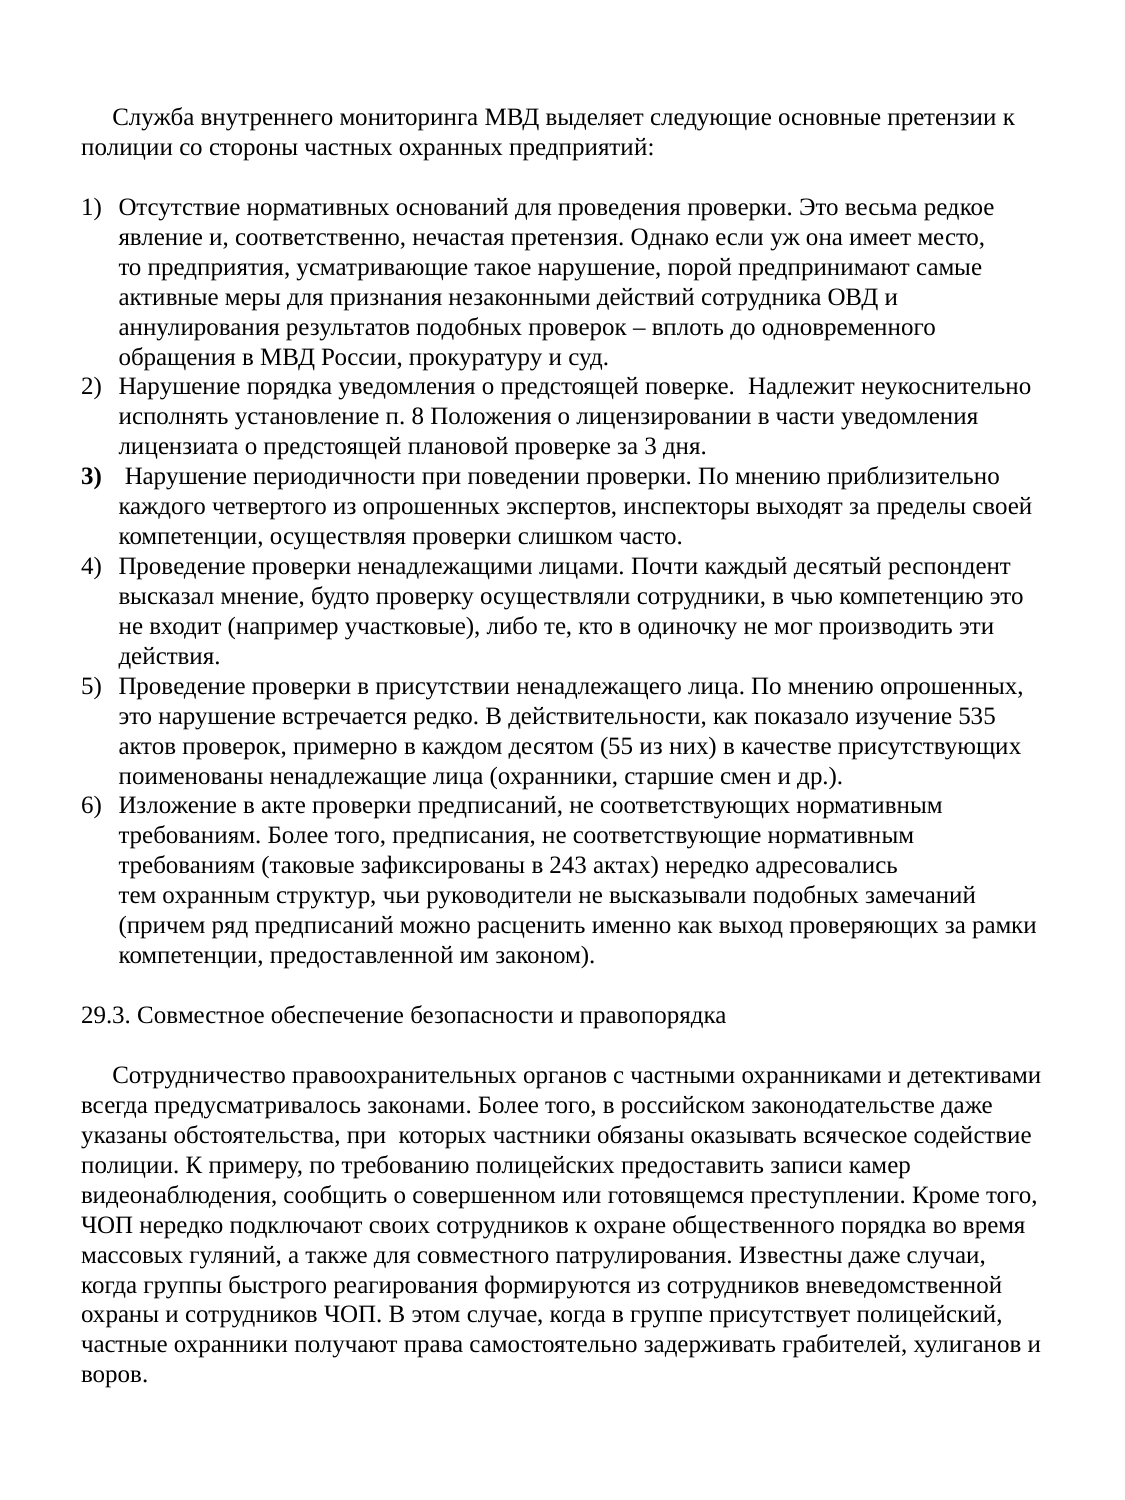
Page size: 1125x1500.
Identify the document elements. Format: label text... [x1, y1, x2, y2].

text_box Служба внутреннего мониторинга МВД выделяет следующие основные претензии к полиции со стороны частных охранных предприятий: Отсутствие нормативных оснований для проведения проверки. Это весьма редкое явление и, соответственно, нечастая претензия. Однако если уж она имеет место, то предприятия, усматривающие такое нарушение, порой предпринимают самые активные меры для признания незаконными действий сотрудника ОВД и аннулирования результатов подобных проверок – вплоть до одновременного обращения в МВД России, прокуратуру и суд. Нарушение порядка уведомления о предстоящей поверке. Надлежит неукоснительно исполнять установление п. 8 Положения о лицензировании в части уведомления лицензиата о предстоящей плановой проверке за 3 дня. Нарушение периодичности при поведении проверки. По мнению приблизительно каждого четвертого из опрошенных экспертов, инспекторы выходят за пределы своей компетенции, осуществляя проверки слишком часто. Проведение проверки ненадлежащими лицами. Поч­ти каждый десятый респондент высказал мнение, будто проверку осуществляли сотрудники, в чью компетенцию это не входит (например участковые), либо те, кто в одиночку не мог производить эти действия. Проведение проверки в присутствии ненадлежащего лица. По мнению опрошенных, это нарушение встречается редко. В действительности, как показало изучение 535 актов проверок, примерно в каждом десятом (55 из них) в качестве присутствующих поименованы ненадлежащие лица (охранники, старшие смен и др.). Изложение в акте проверки предписаний, не соответствующих нормативным требованиям. Более того, предписания, не соответствующие нормативным требованиям (таковые зафиксированы в 243 актах) нередко адресовались тем охранным структур, чьи руководители не высказывали подобных замечаний (причем ряд предписаний можно расценить именно как выход проверяющих за рамки компетенции, предоставленной им законом). 29.3. Совместное обеспечение безопасности и правопорядка Сотрудничество правоохранительных органов с частными охранниками и детективами всегда предусматривалось законами. Более того, в российском законодательстве даже указаны обстоятельства, при которых частники обязаны оказывать всяческое содействие полиции. К примеру, по требованию полицейских предоставить записи камер видеонаблюдения, сообщить о совершенном или готовящемся преступлении. Кроме того, ЧОП нередко подключают своих сотрудников к охране общественного порядка во время массовых гуляний, а также для совместного патрулирования. Известны даже случаи, когда группы быстрого реагирования формируются из сотрудников вневедомственной охраны и сотрудников ЧОП. В этом случае, когда в группе присутствует полицейский, частные охранники получают права самостоятельно задерживать грабителей, хулиганов и воров. [64, 63, 1061, 1425]
